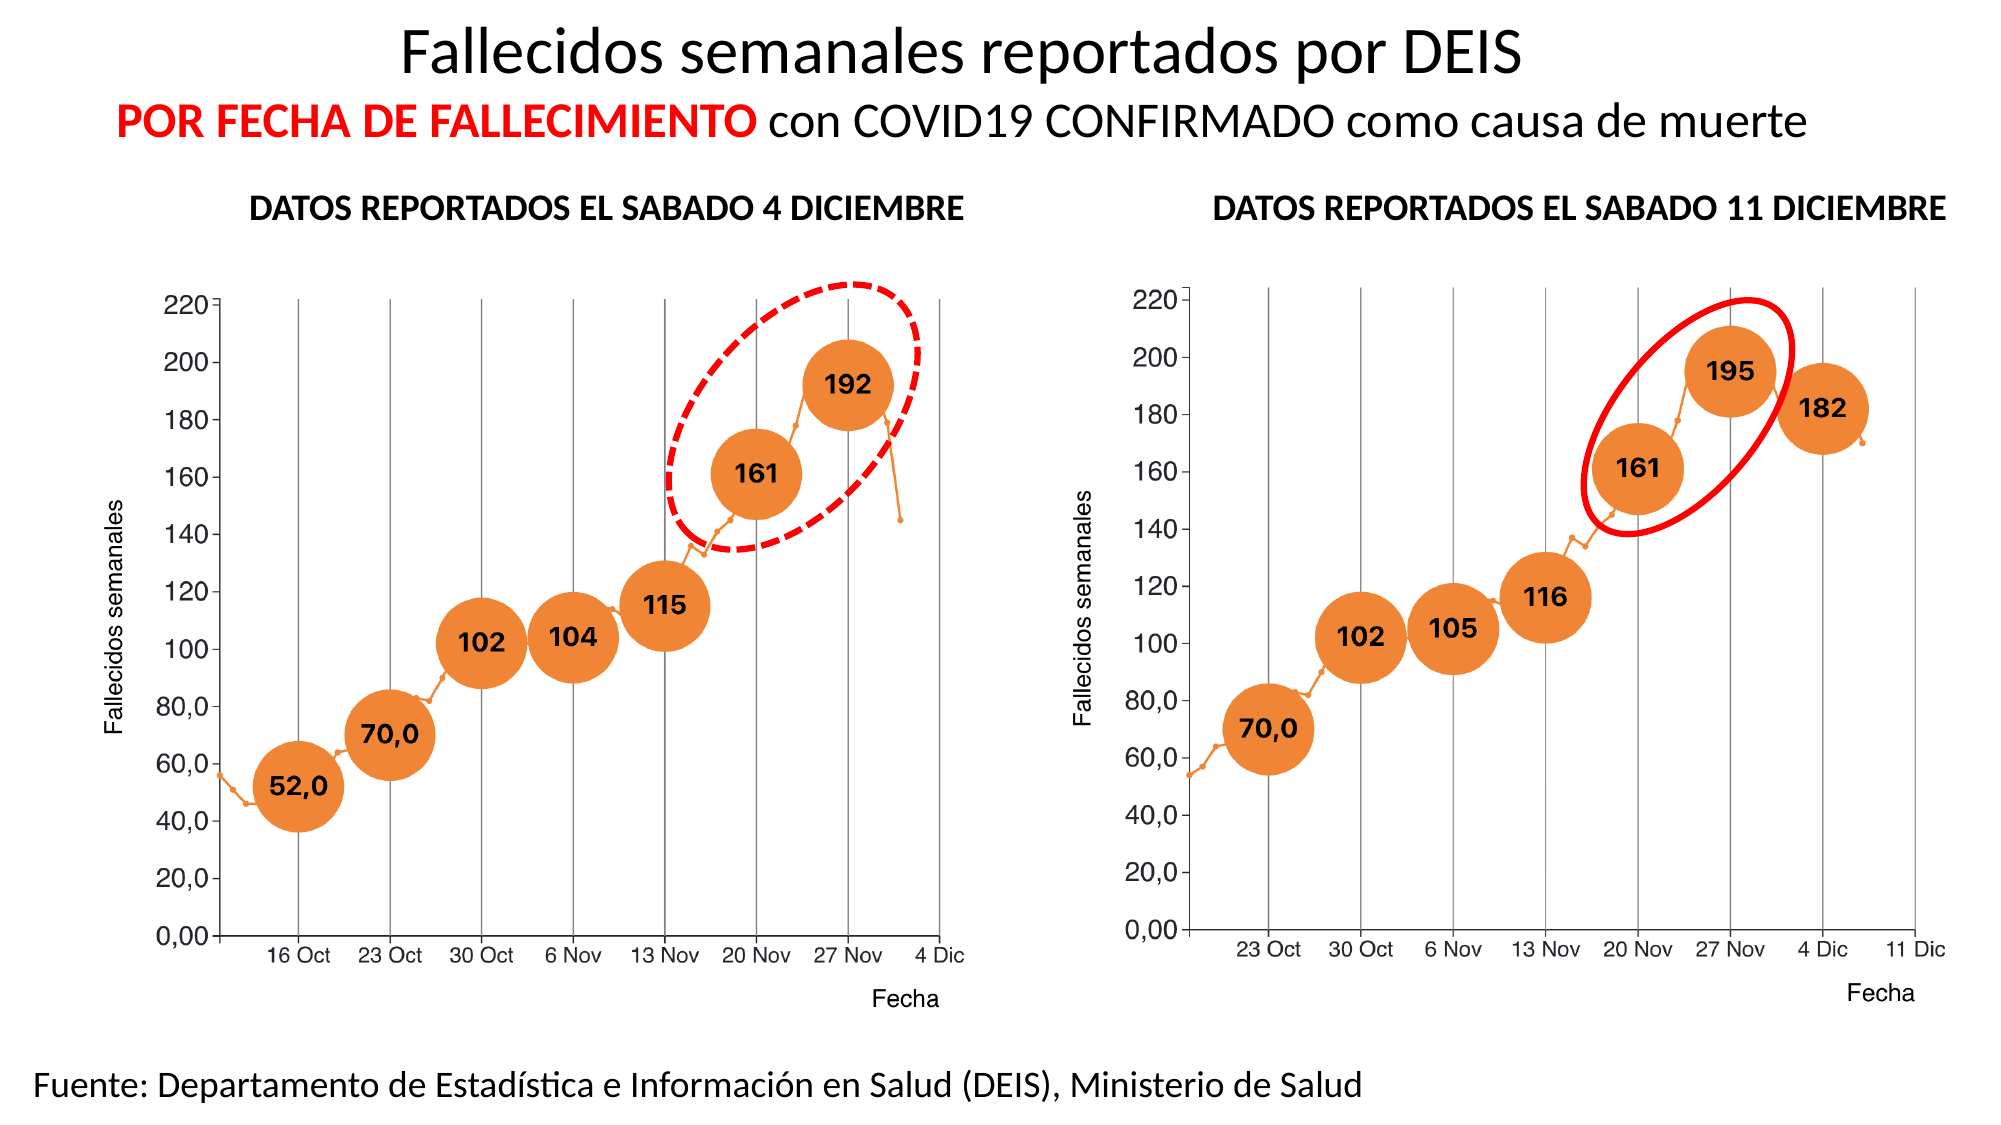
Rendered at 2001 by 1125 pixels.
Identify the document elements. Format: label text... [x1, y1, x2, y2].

text_box Fuente: Departamento de Estadística e Información en Salud (DEIS), Ministerio de Salud [18, 1052, 1380, 1113]
text_box DATOS REPORTADOS EL SABADO 11 DICIEMBRE [1197, 175, 1963, 236]
picture [93, 278, 975, 1016]
text_box Fallecidos semanales reportados por DEIS POR FECHA DE FALLECIMIENTO con COVID19 CONFIRMADO como causa de muerte [101, 0, 1824, 155]
text_box DATOS REPORTADOS EL SABADO 4 DICIEMBRE [234, 175, 981, 236]
picture [1049, 279, 1955, 1009]
